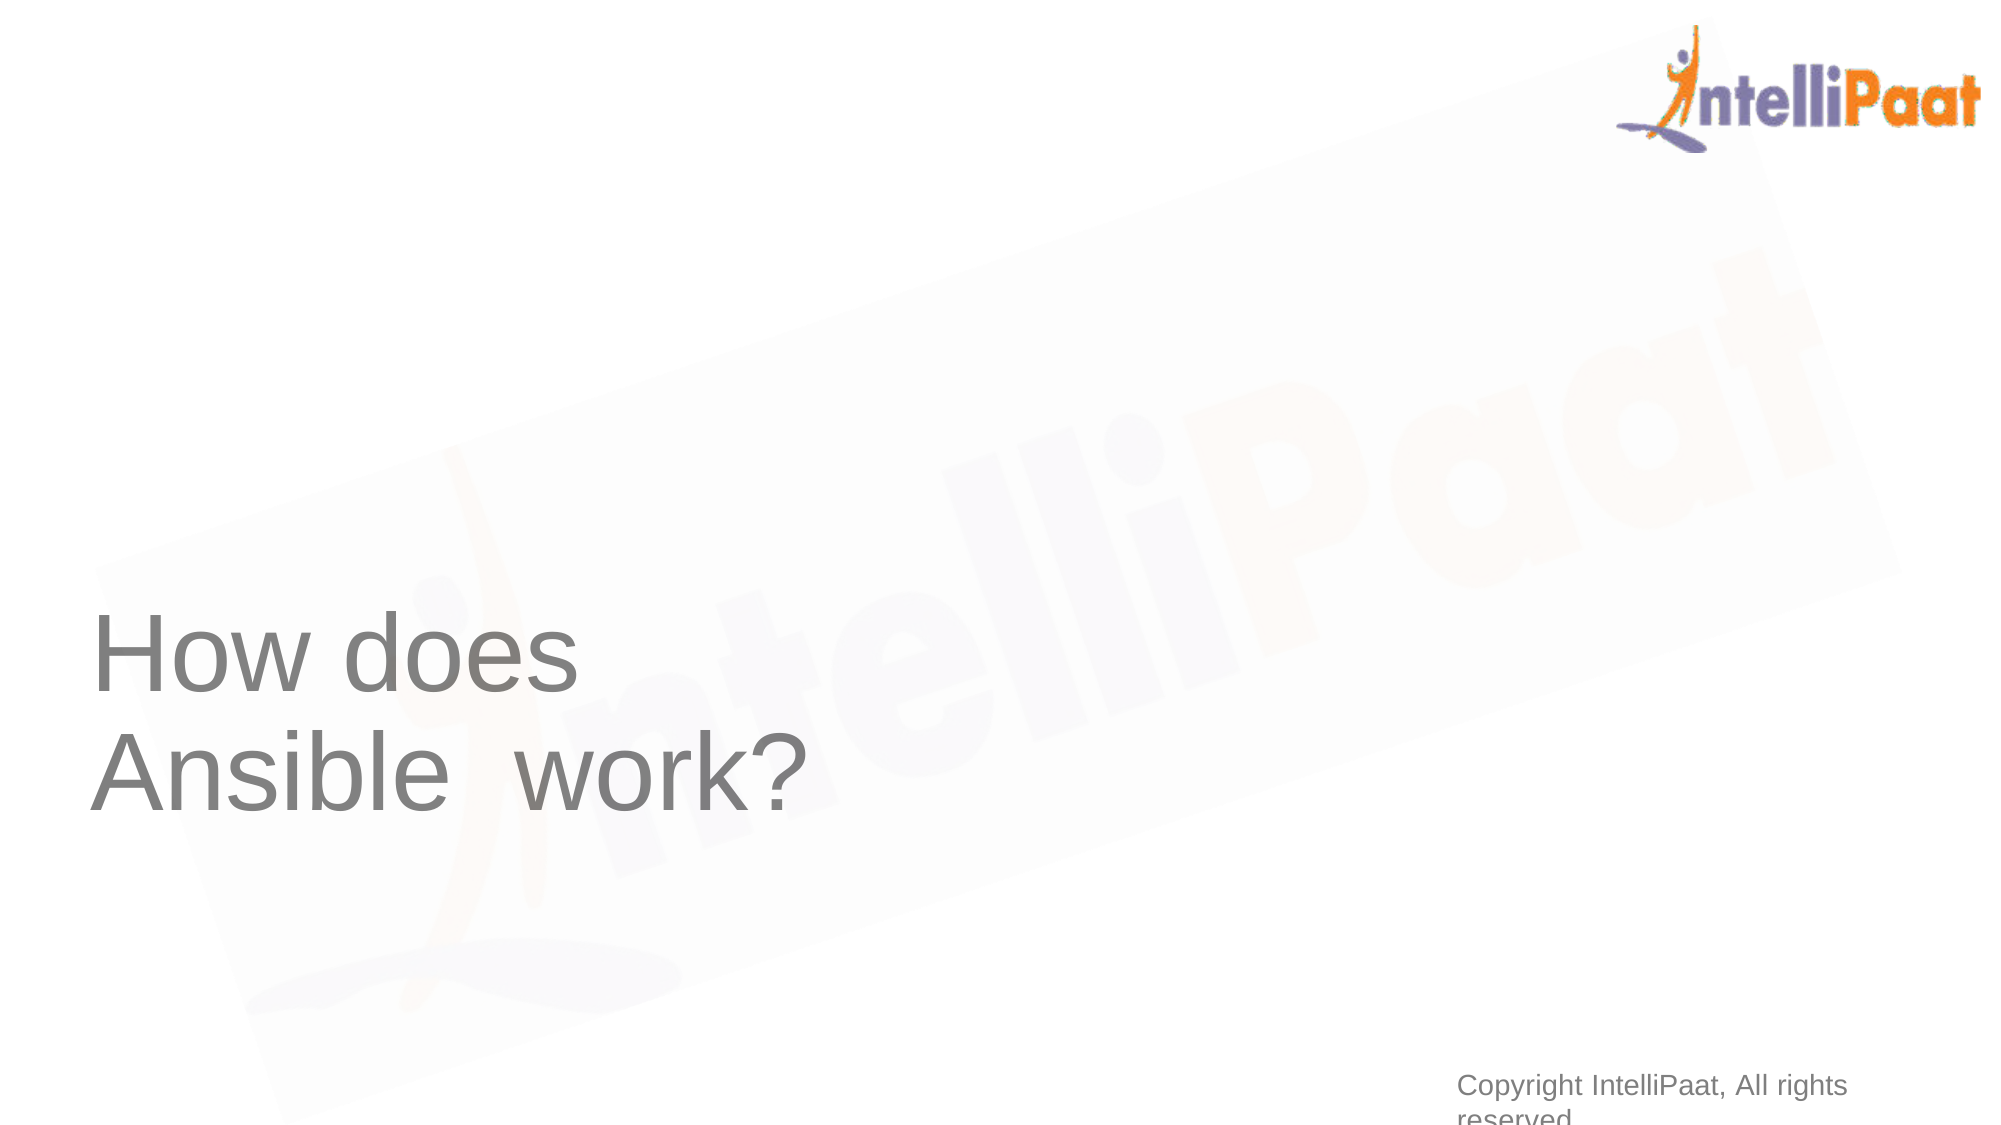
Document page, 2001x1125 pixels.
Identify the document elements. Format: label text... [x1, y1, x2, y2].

picture [1902, 25, 1981, 153]
text_box [94, 15, 1902, 1125]
footer Copyright IntelliPaat, All rights reserved [1454, 1066, 1971, 1125]
title How does Ansible work? [88, 576, 94, 833]
